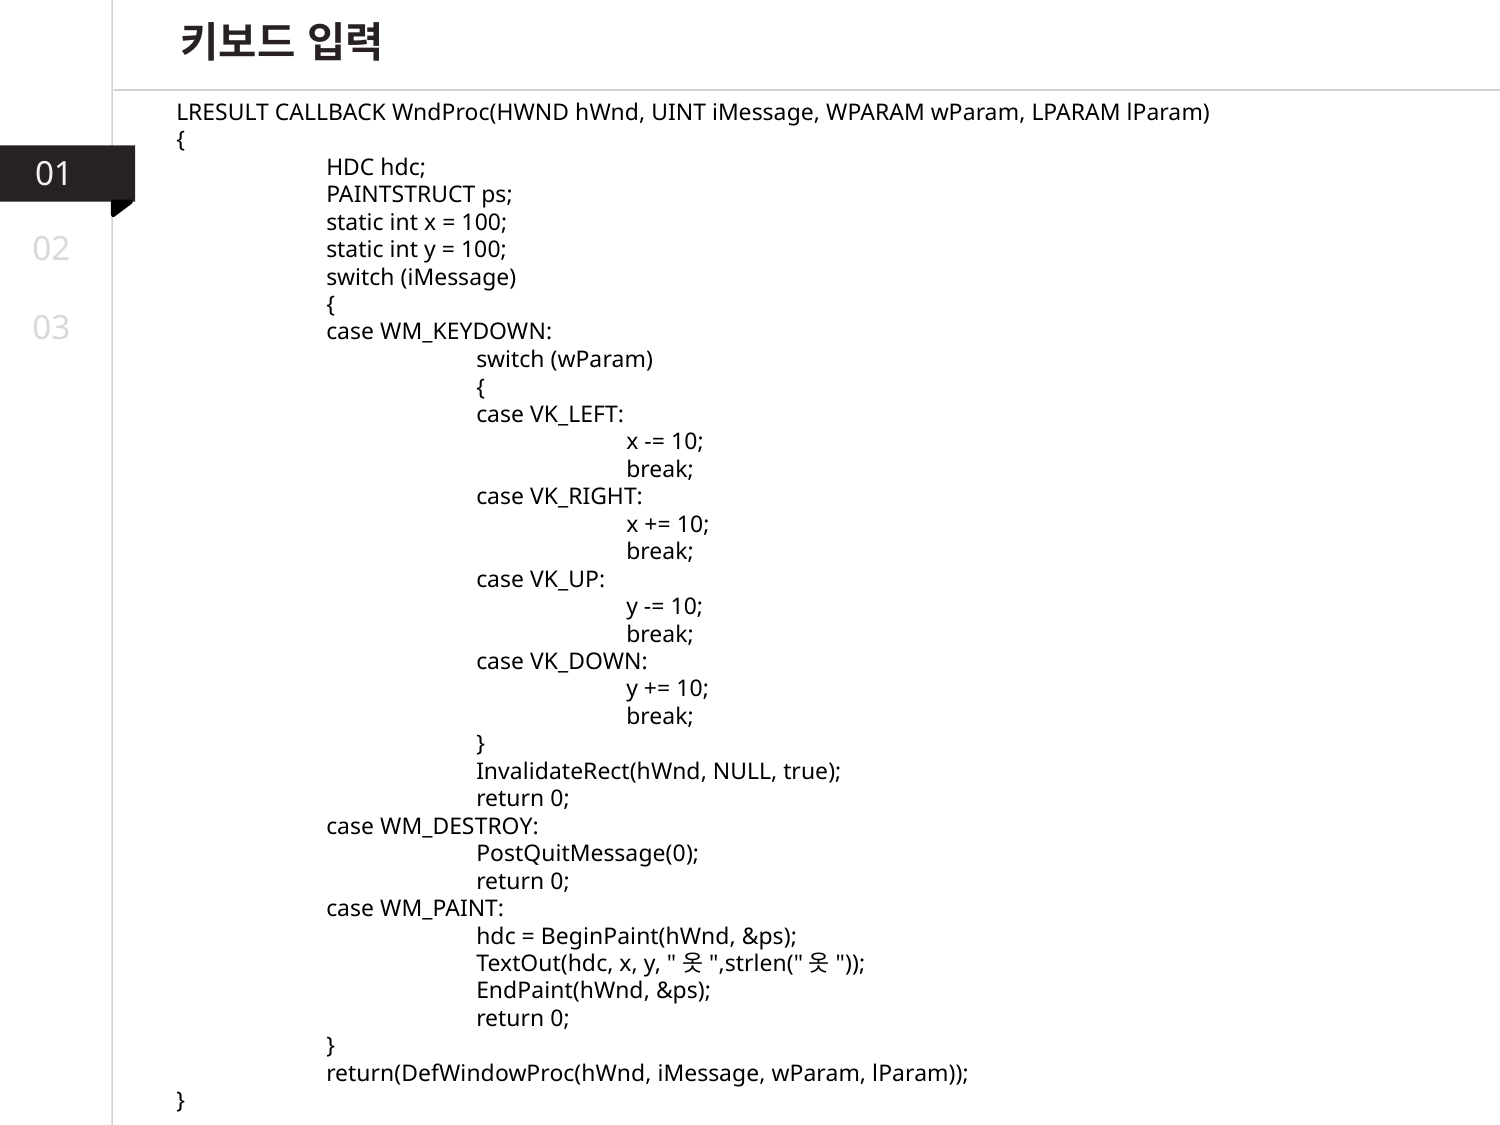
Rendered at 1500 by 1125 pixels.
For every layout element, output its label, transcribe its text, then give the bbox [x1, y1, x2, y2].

text_box [0, 143, 107, 204]
text_box 03 [17, 298, 92, 354]
text_box 01 [20, 144, 107, 200]
text_box LRESULT CALLBACK WndProc(HWND hWnd, UINT iMessage, WPARAM wParam, LPARAM lParam) { HDC hdc; PAINTSTRUCT ps; static int x = 100; static int y = 100; switch (iMessage) { case WM_KEYDOWN: switch (wParam) { case VK_LEFT: x -= 10; break; case VK_RIGHT: x += 10; break; case VK_UP: y -= 10; break; case VK_DOWN: y += 10; break; } InvalidateRect(hWnd, NULL, true); return 0; case WM_DESTROY: PostQuitMessage(0); return 0; case WM_PAINT: hdc = BeginPaint(hWnd, &ps); TextOut(hdc, x, y, "옷",strlen("옷")); EndPaint(hWnd, &ps); return 0; } return(DefWindowProc(hWnd, iMessage, wParam, lParam)); } [161, 98, 1471, 1121]
text_box 키보드 입력 [121, 8, 443, 74]
text_box 02 [17, 219, 92, 275]
text_box [117, 199, 133, 215]
text_box [117, 143, 137, 204]
